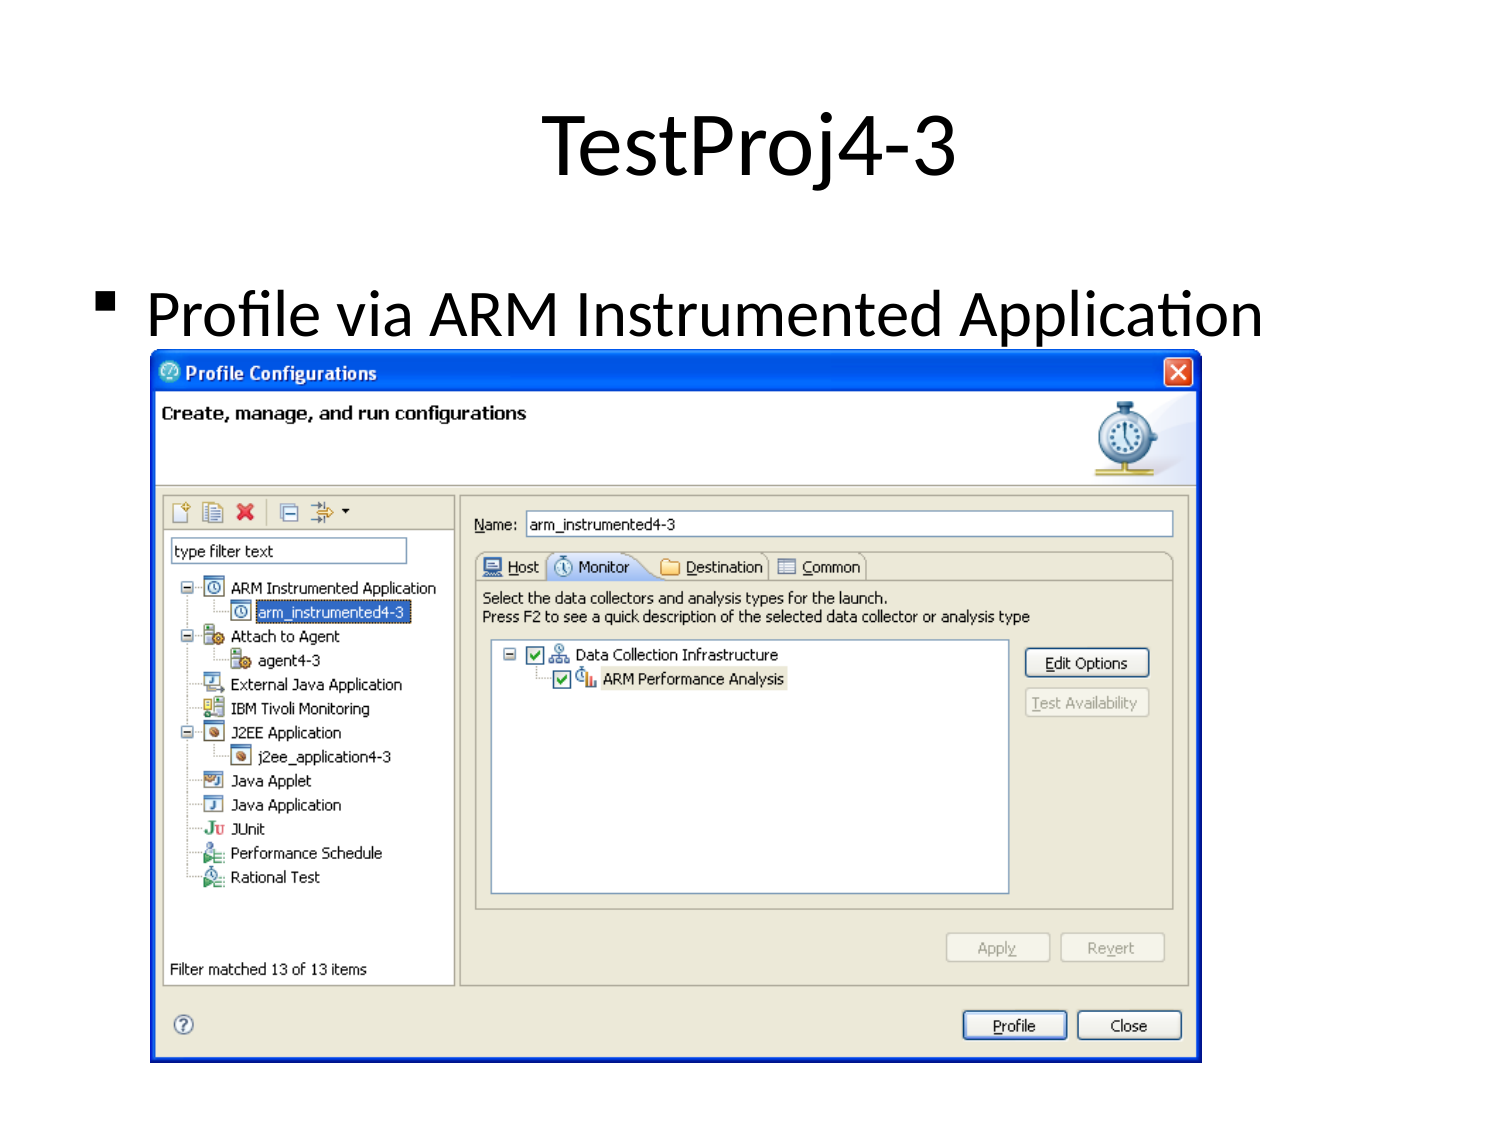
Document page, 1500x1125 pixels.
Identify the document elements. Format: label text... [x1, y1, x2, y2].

title TestProj4-3 [75, 45, 1425, 233]
list Profile via ARM Instrumented Application [75, 262, 1425, 1005]
picture [149, 349, 1202, 1063]
